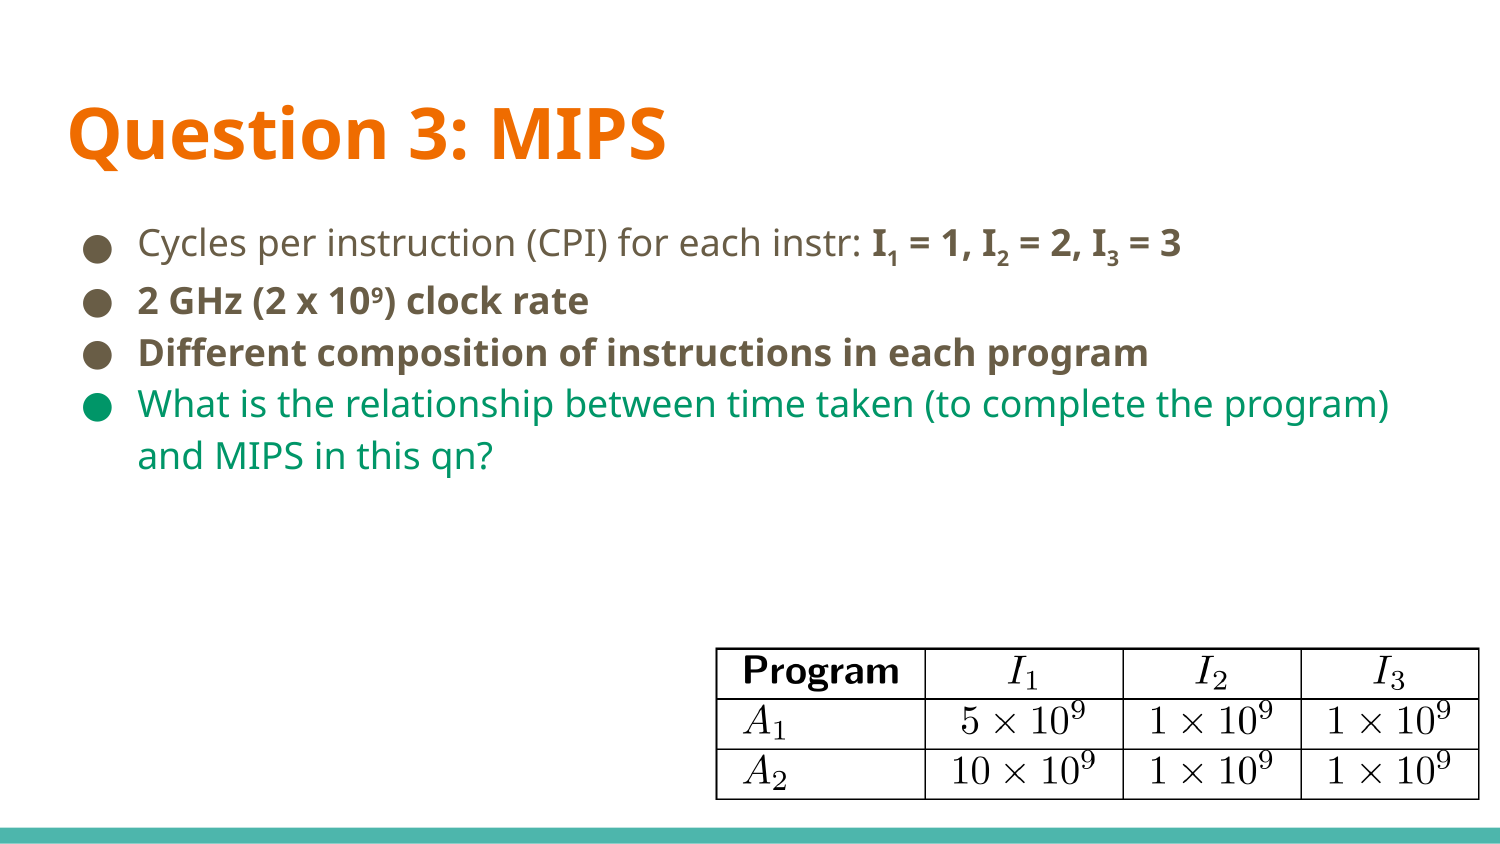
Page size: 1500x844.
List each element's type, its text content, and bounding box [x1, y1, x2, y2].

title Question 3: MIPS [51, 72, 1449, 189]
picture [704, 633, 1500, 822]
list Cycles per instruction (CPI) for each instr: I1 = 1, I2 = 2, I3 = 3 2 GHz (2 x 109) clock rate Different composition of instructions in each program What is the relationship between time taken (to complete the program) and MIPS in this qn? [47, 196, 1445, 739]
